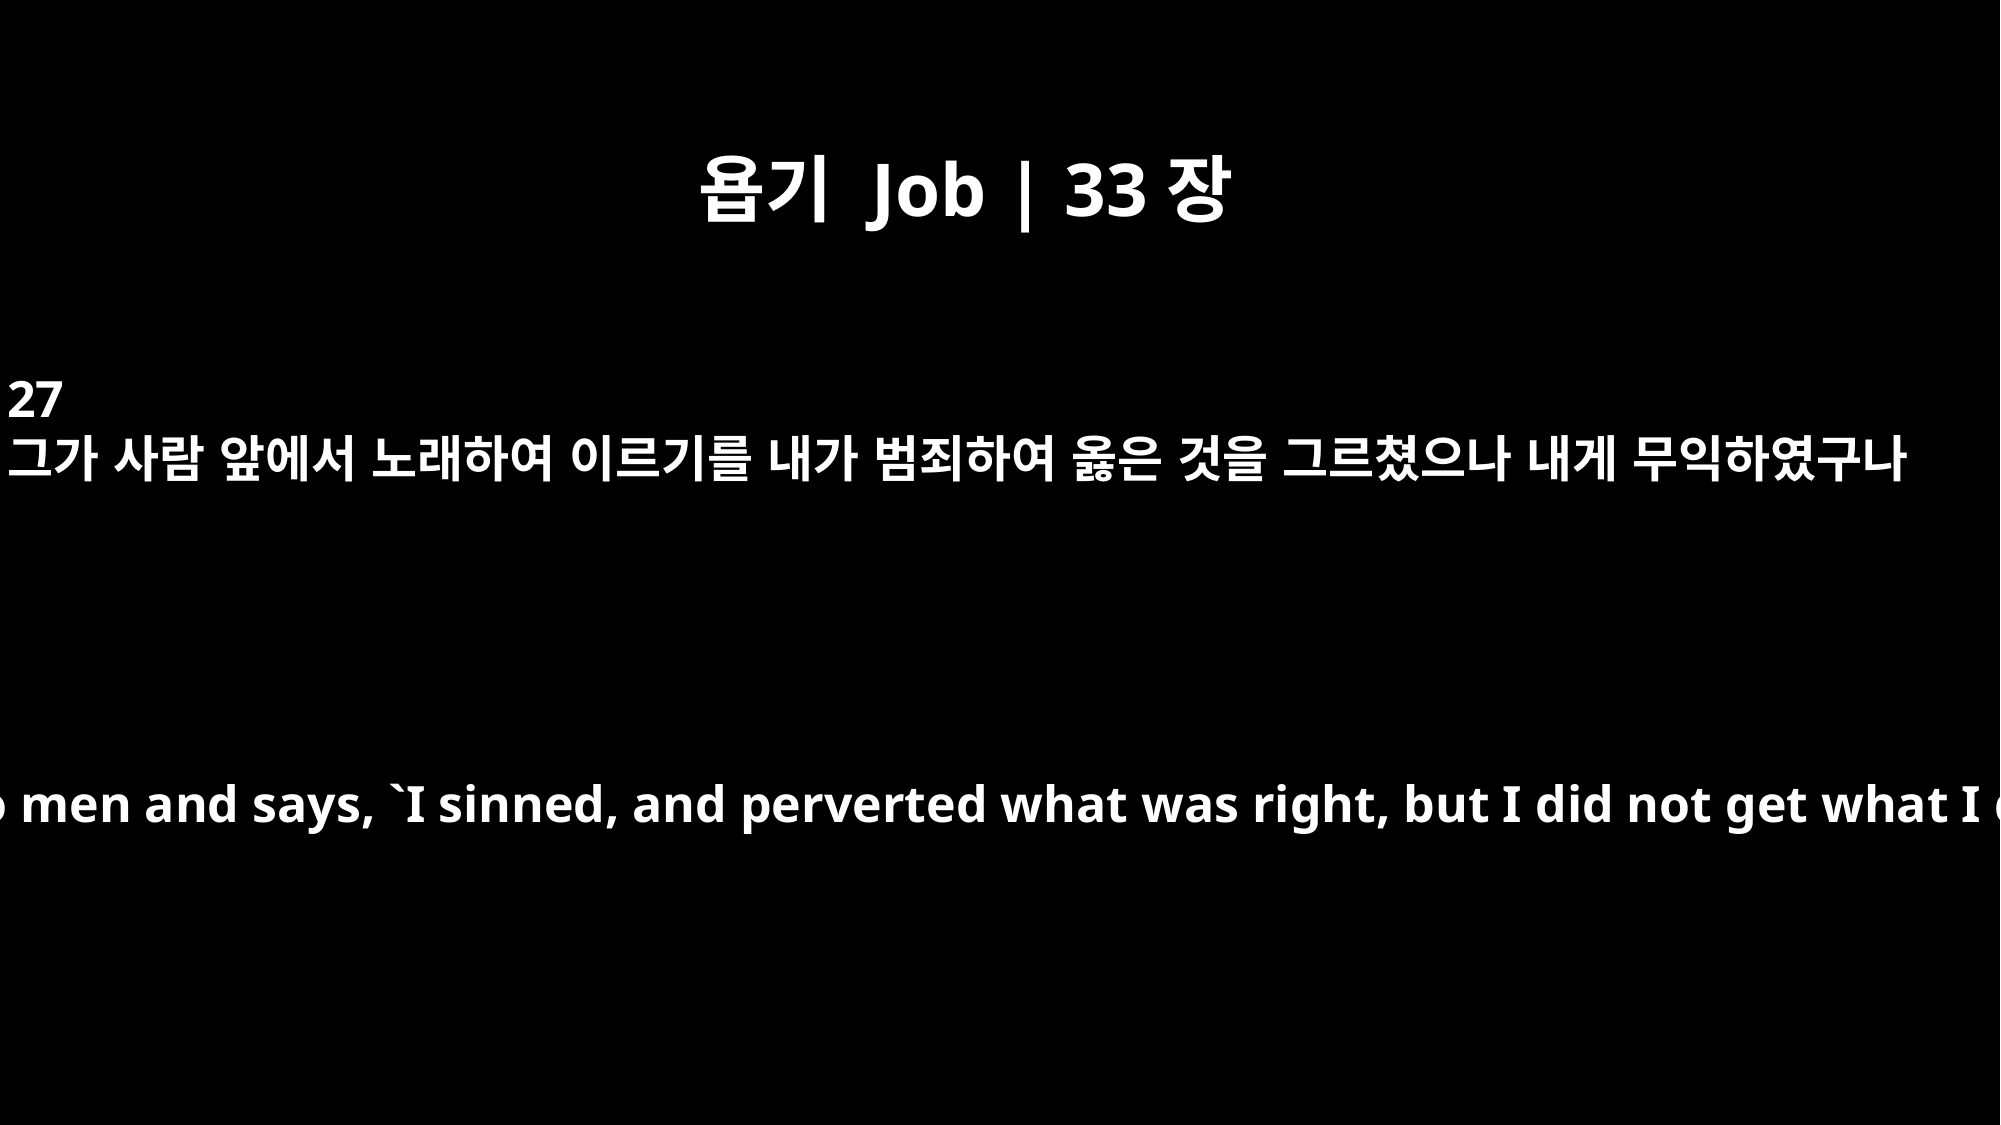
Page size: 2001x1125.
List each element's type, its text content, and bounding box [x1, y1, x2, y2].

text_box 욥기 Job | 33장 [683, 136, 1249, 239]
text_box Then he comes to men and says, `I sinned, and perverted what was right, but I did not get what I deserved. [0, 764, 2000, 840]
text_box 27 그가 사람 앞에서 노래하여 이르기를 내가 범죄하여 옳은 것을 그르쳤으나 내게 무익하였구나 [0, 359, 1925, 495]
